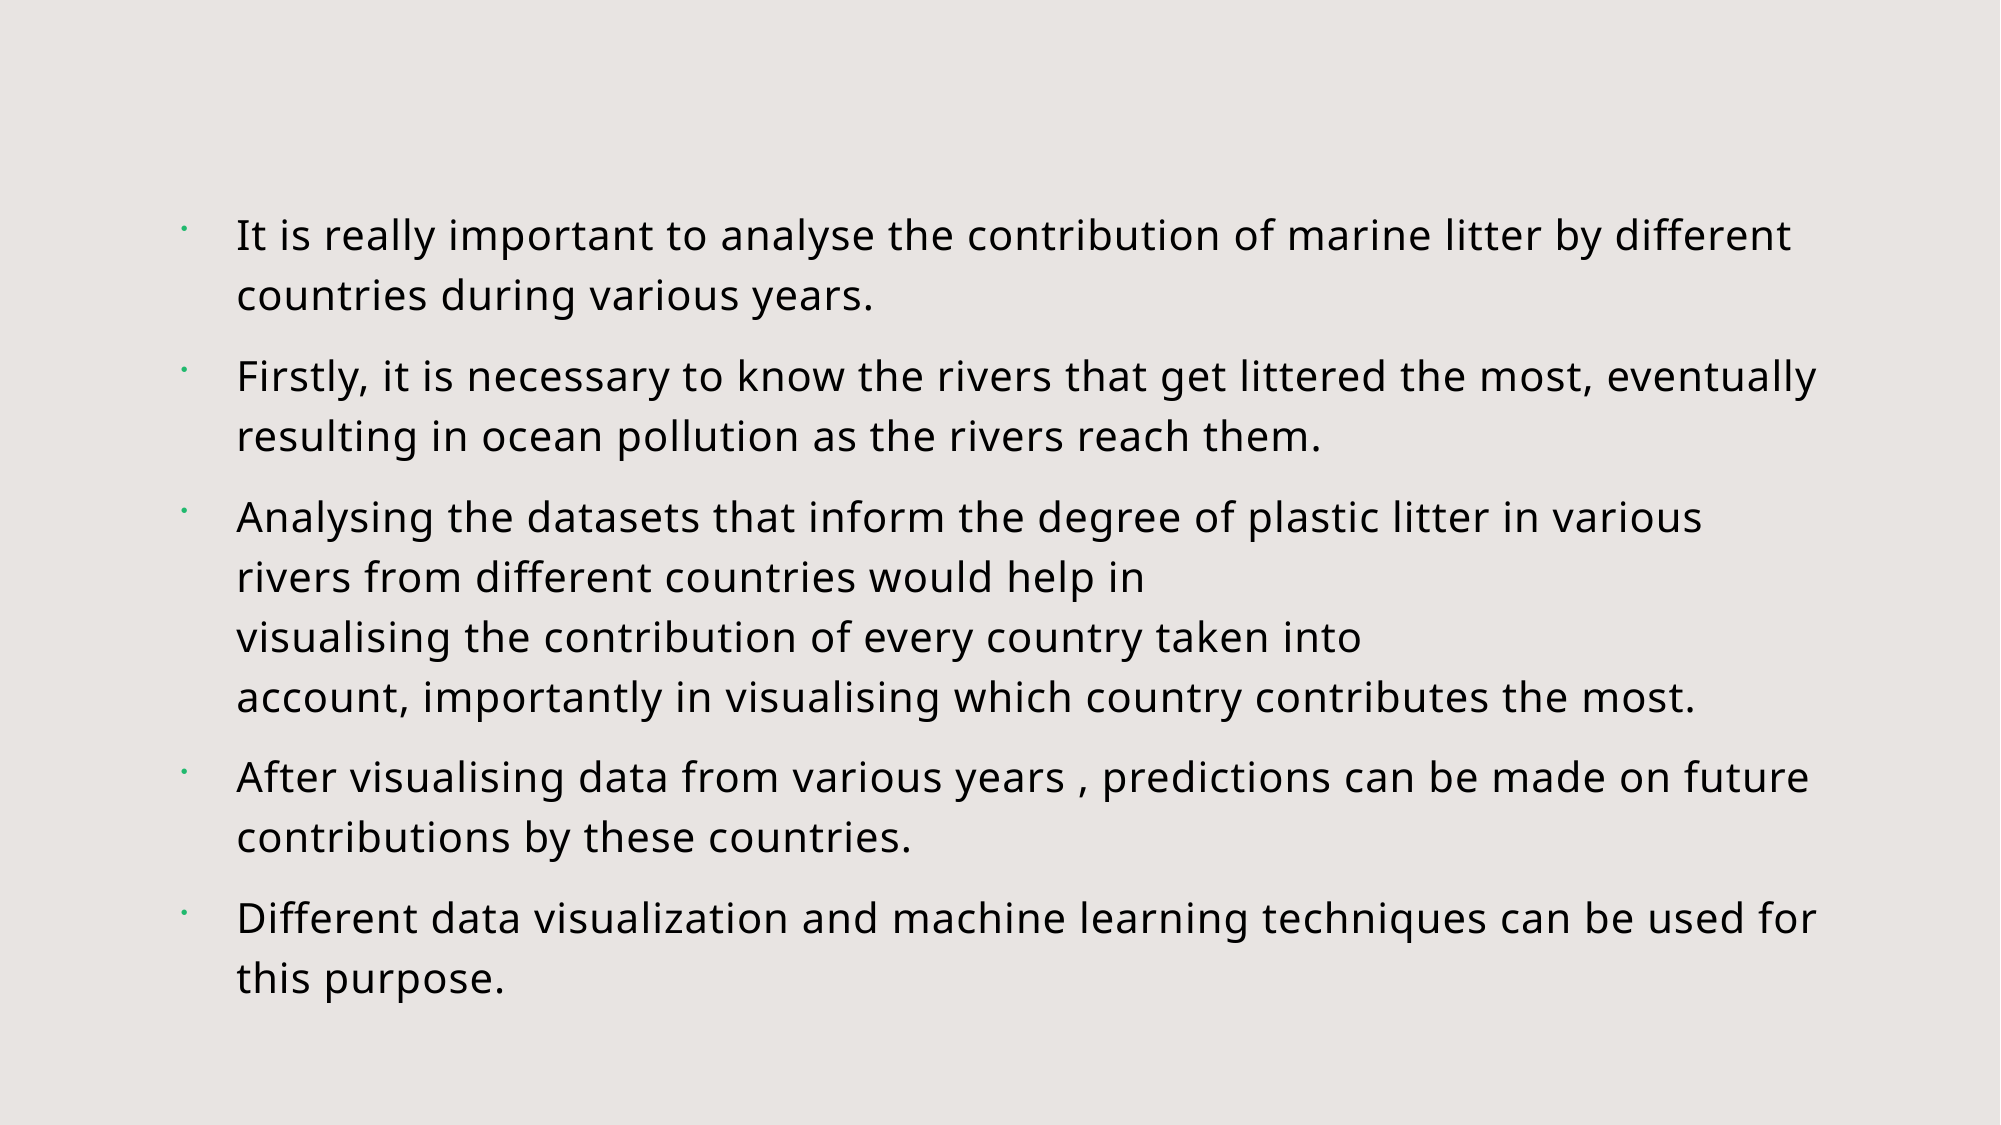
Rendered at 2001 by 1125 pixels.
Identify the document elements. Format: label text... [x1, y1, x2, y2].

list It is really important to analyse the contribution of marine litter by different countries during various years. Firstly, it is necessary to know the rivers that get littered the most, eventually resulting in ocean pollution as the rivers reach them. Analysing the datasets that inform the degree of plastic litter in various rivers from different countries would help in visualising the contribution of every country taken into account, importantly in visualising which country contributes the most. After visualising data from various years , predictions can be made on future contributions by these countries. Different data visualization and machine learning techniques can be used for this purpose. [162, 120, 1838, 1004]
